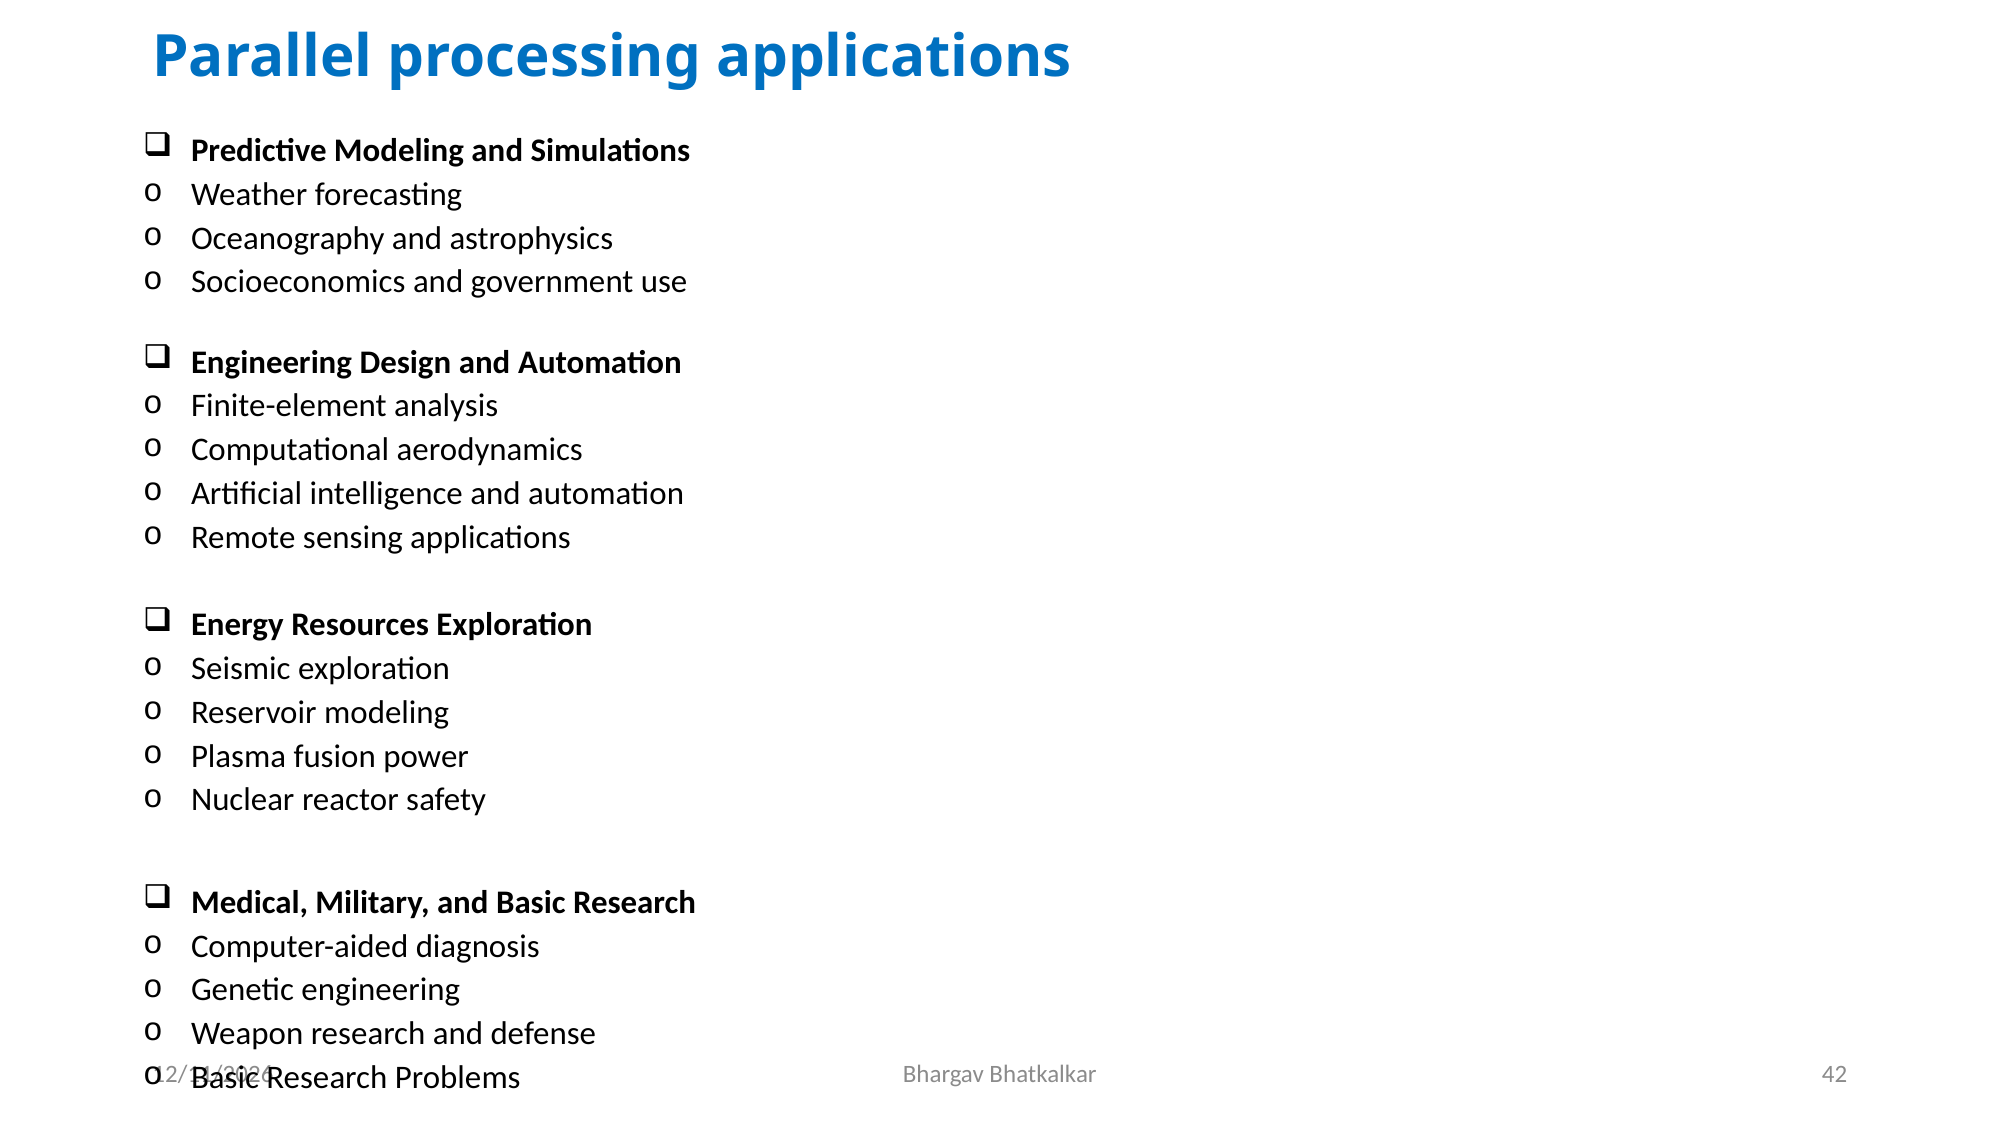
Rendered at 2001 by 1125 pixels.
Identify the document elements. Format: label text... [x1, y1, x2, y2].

list Predictive Modeling and Simulations Weather forecasting Oceanography and astrophysics Socioeconomics and government use Engineering Design and Automation Finite-element analysis Computational aerodynamics Artificial intelligence and automation Remote sensing applications Energy Resources Exploration Seismic exploration Reservoir modeling Plasma fusion power Nuclear reactor safety Medical, Military, and Basic Research Computer-aided diagnosis Genetic engineering Weapon research and defense Basic Research Problems [91, 125, 1946, 1108]
slide_number 42 [1412, 1042, 1863, 1103]
title Parallel processing applications [137, 0, 1863, 117]
footer Bhargav Bhatkalkar [662, 1042, 1338, 1103]
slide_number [137, 1042, 588, 1103]
